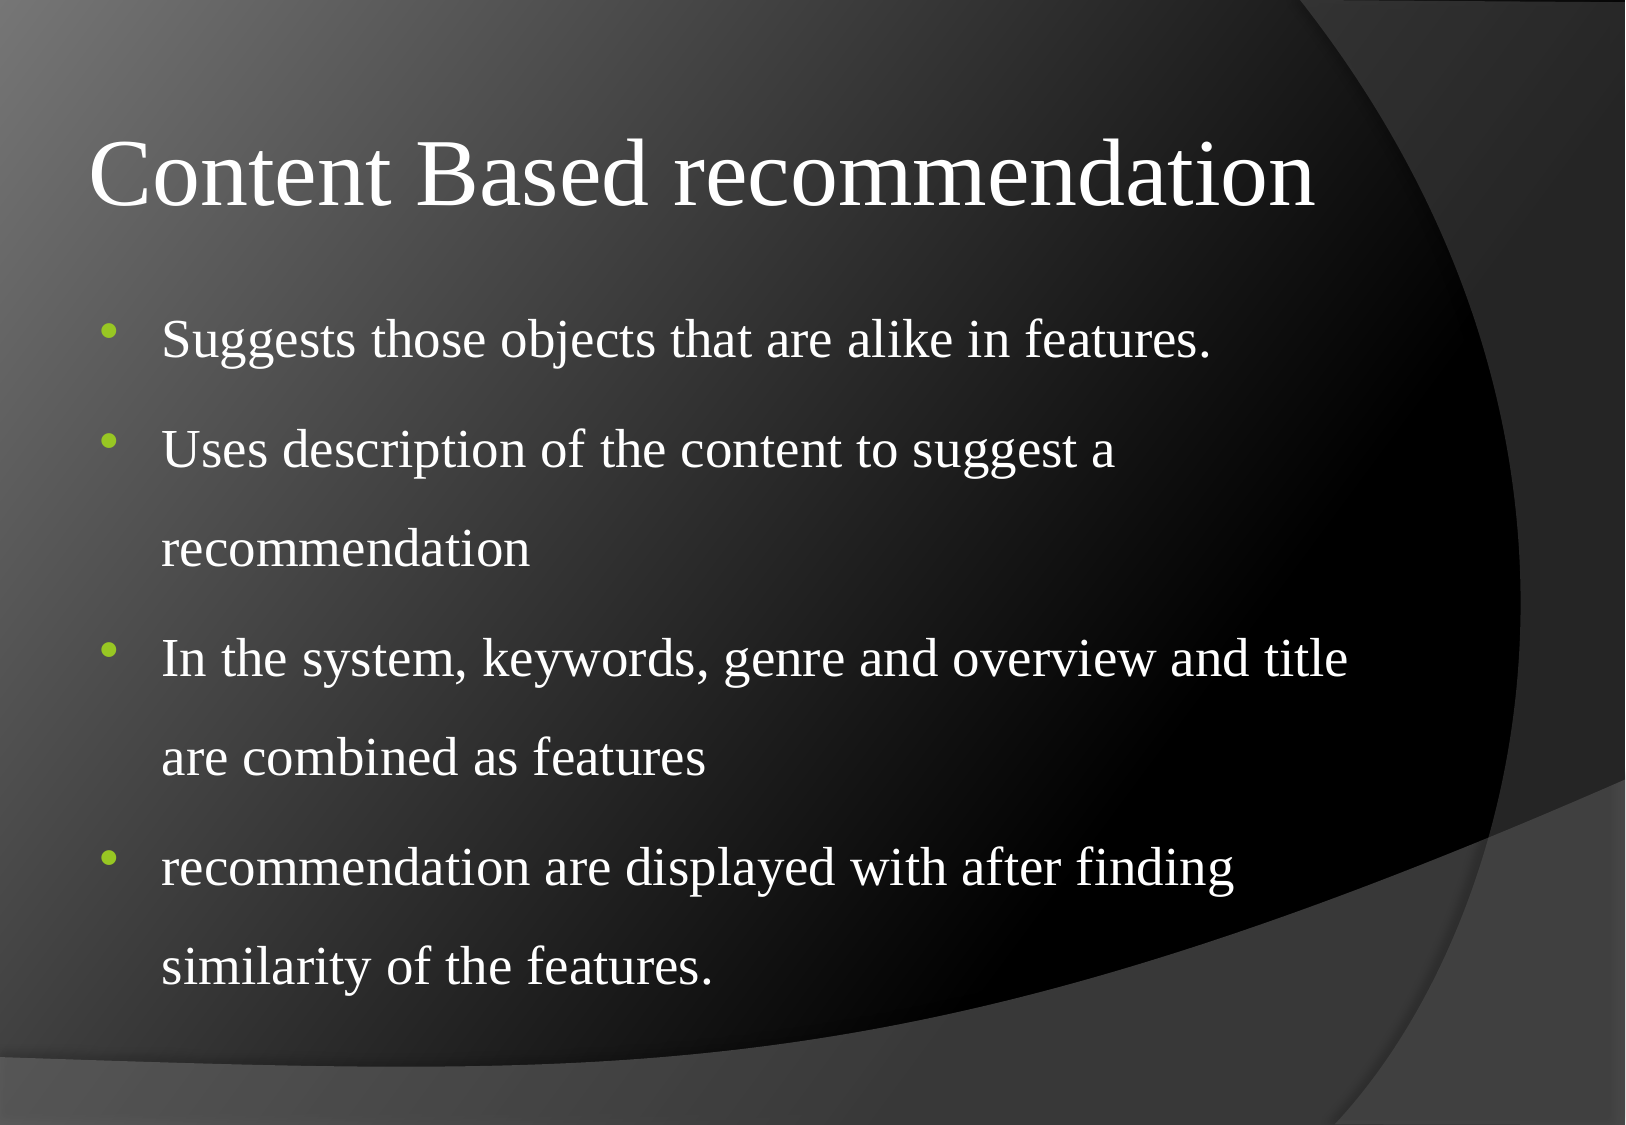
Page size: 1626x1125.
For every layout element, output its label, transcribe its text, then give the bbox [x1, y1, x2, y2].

list Suggests those objects that are alike in features. Uses description of the content to suggest a recommendation In the system, keywords, genre and overview and title are combined as features recommendation are displayed with after finding similarity of the features. [81, 262, 1409, 1005]
title Content Based recommendation [81, 45, 1409, 233]
